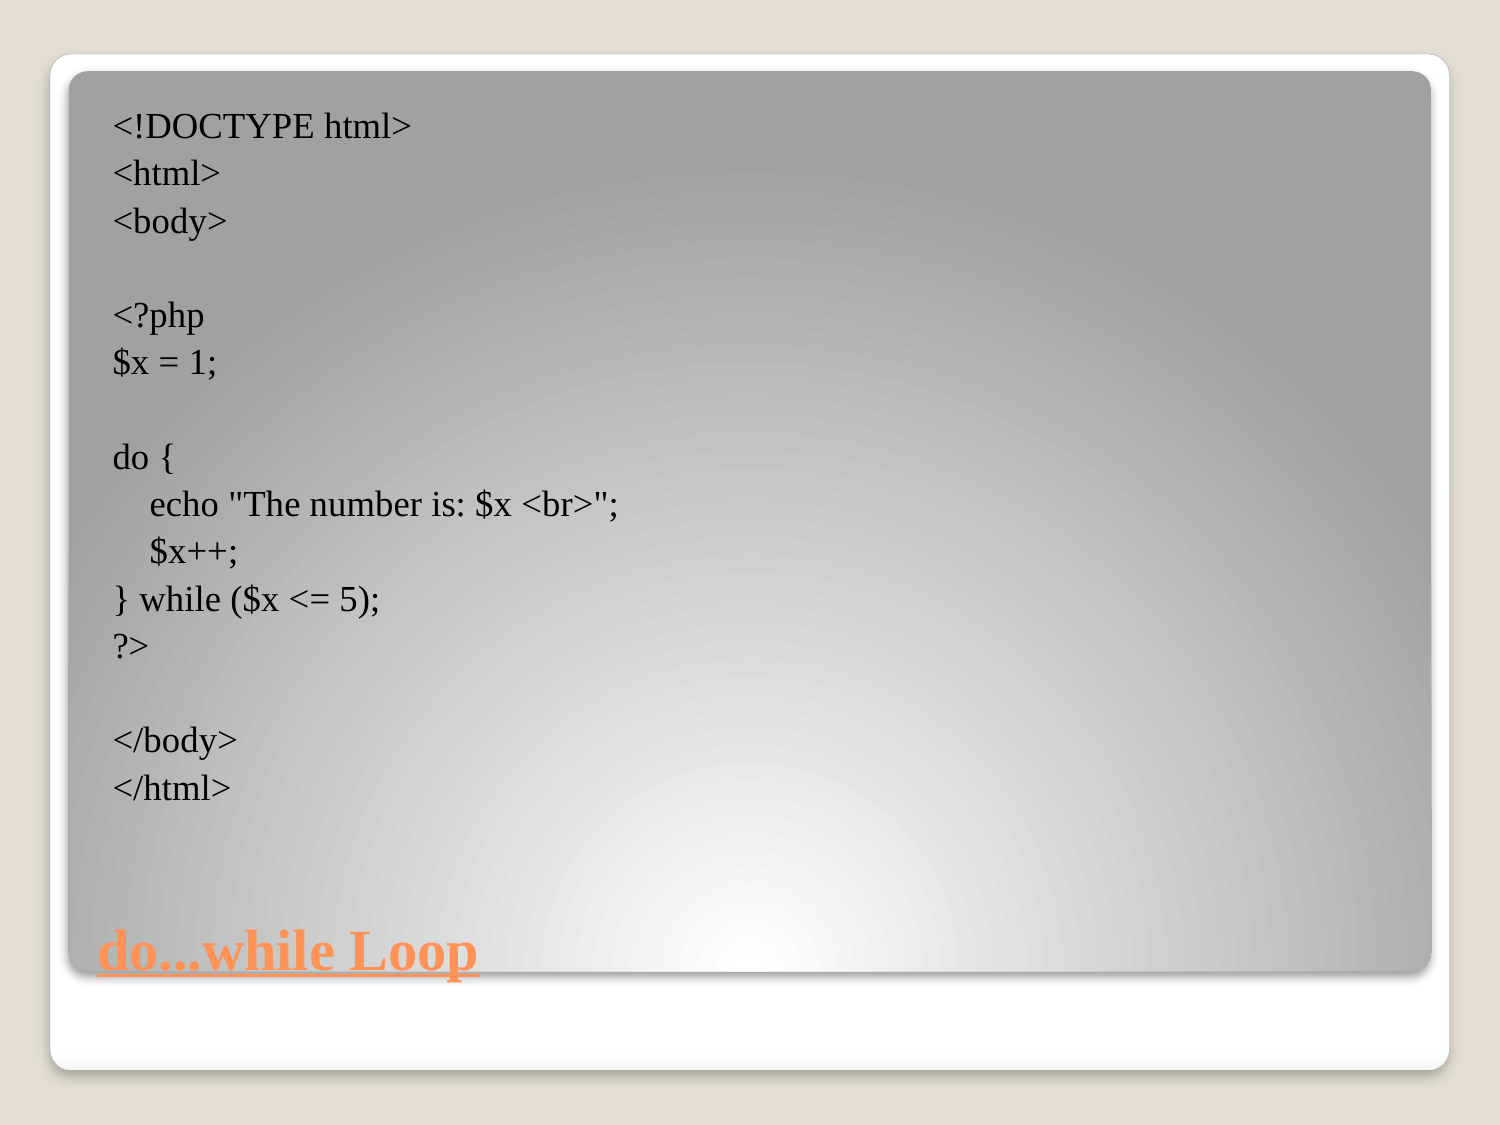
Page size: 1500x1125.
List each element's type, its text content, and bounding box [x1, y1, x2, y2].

list <!DOCTYPE html> <html> <body> <?php $x = 1; do { echo "The number is: $x <br>"; $x++; } while ($x <= 5); ?> </body> </html> [82, 86, 1425, 825]
title do...while Loop [82, 825, 1425, 990]
